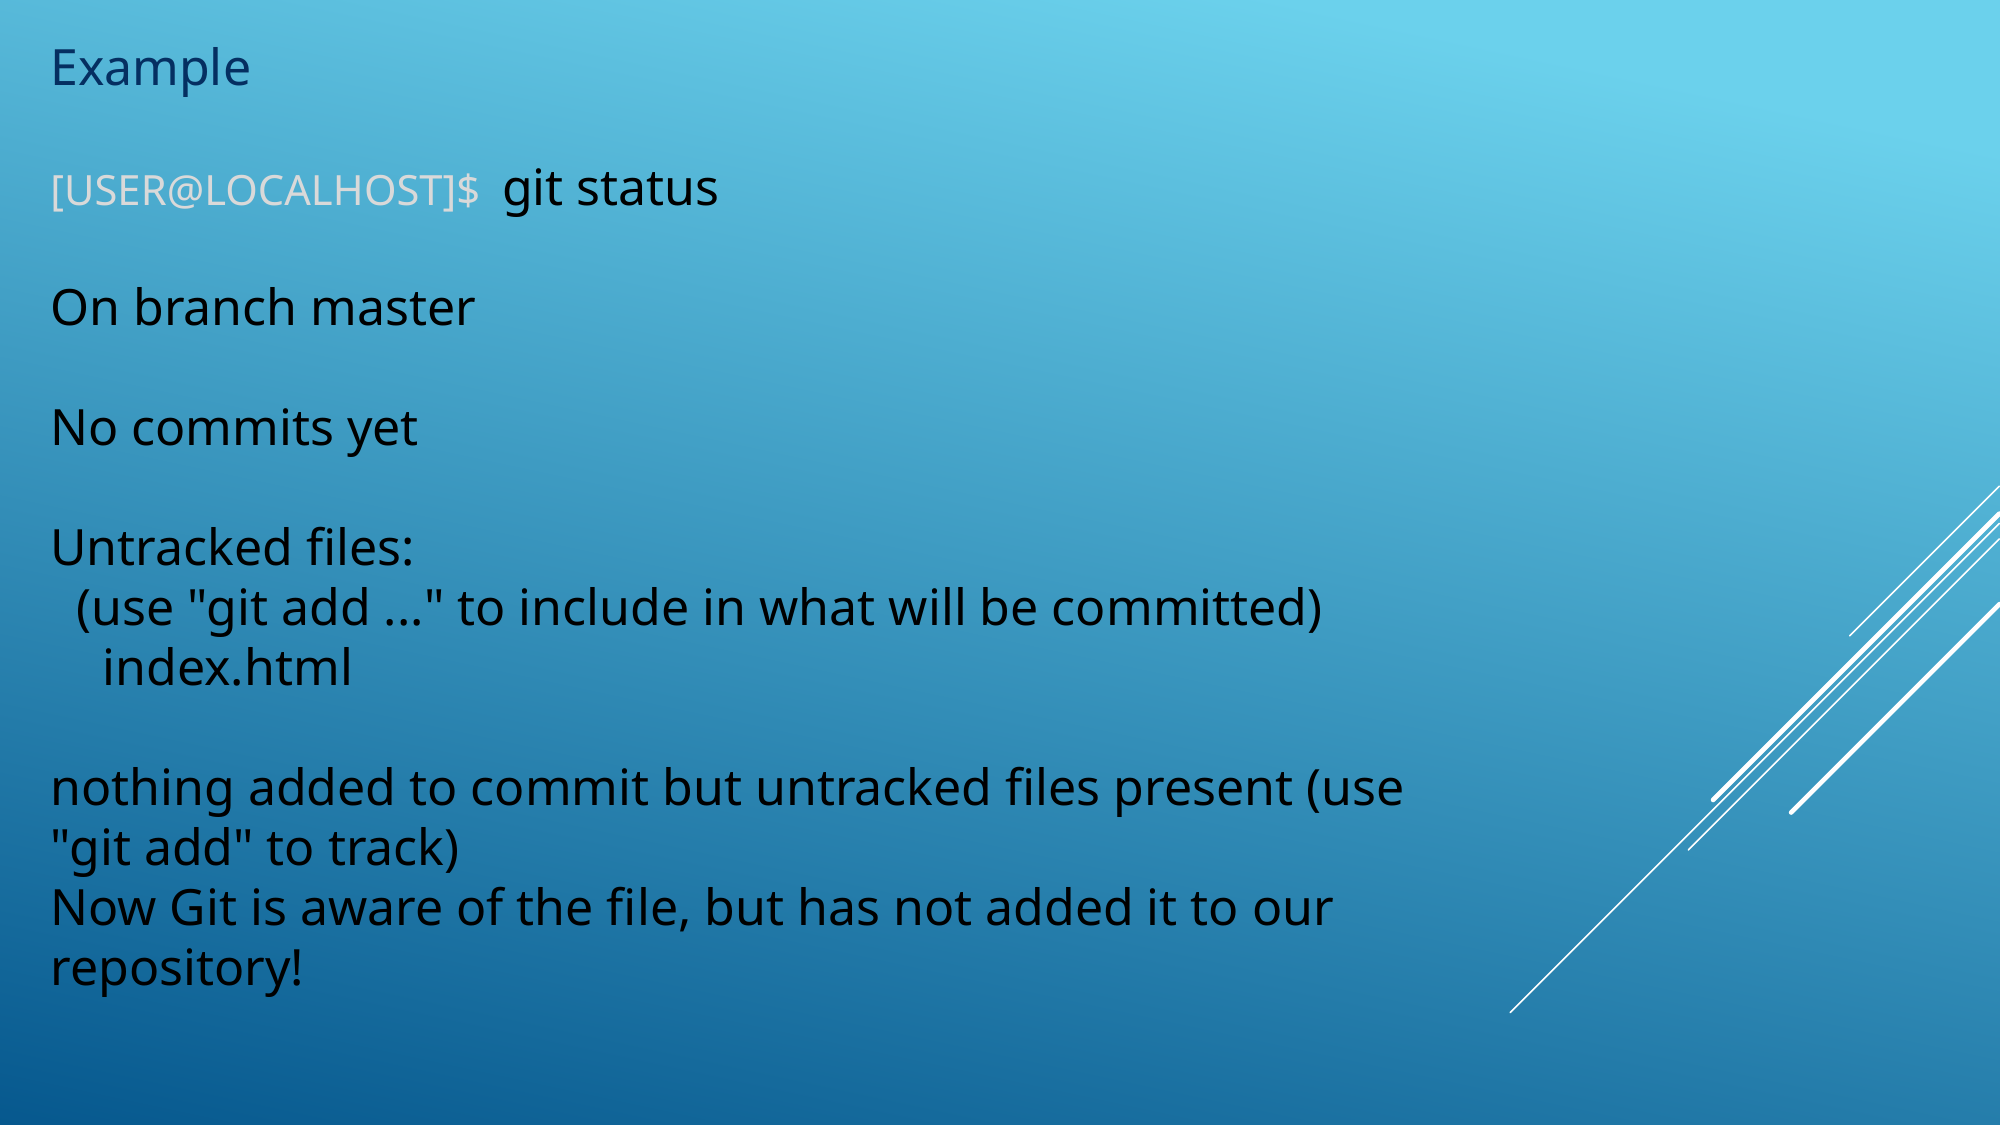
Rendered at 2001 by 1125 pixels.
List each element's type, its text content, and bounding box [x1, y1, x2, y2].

text_box Example [USER@LOCALHOST]$ git status On branch master No commits yet Untracked files: (use "git add ..." to include in what will be committed) index.html nothing added to commit but untracked files present (use "git add" to track) Now Git is aware of the file, but has not added it to our repository! [35, 28, 1500, 1004]
